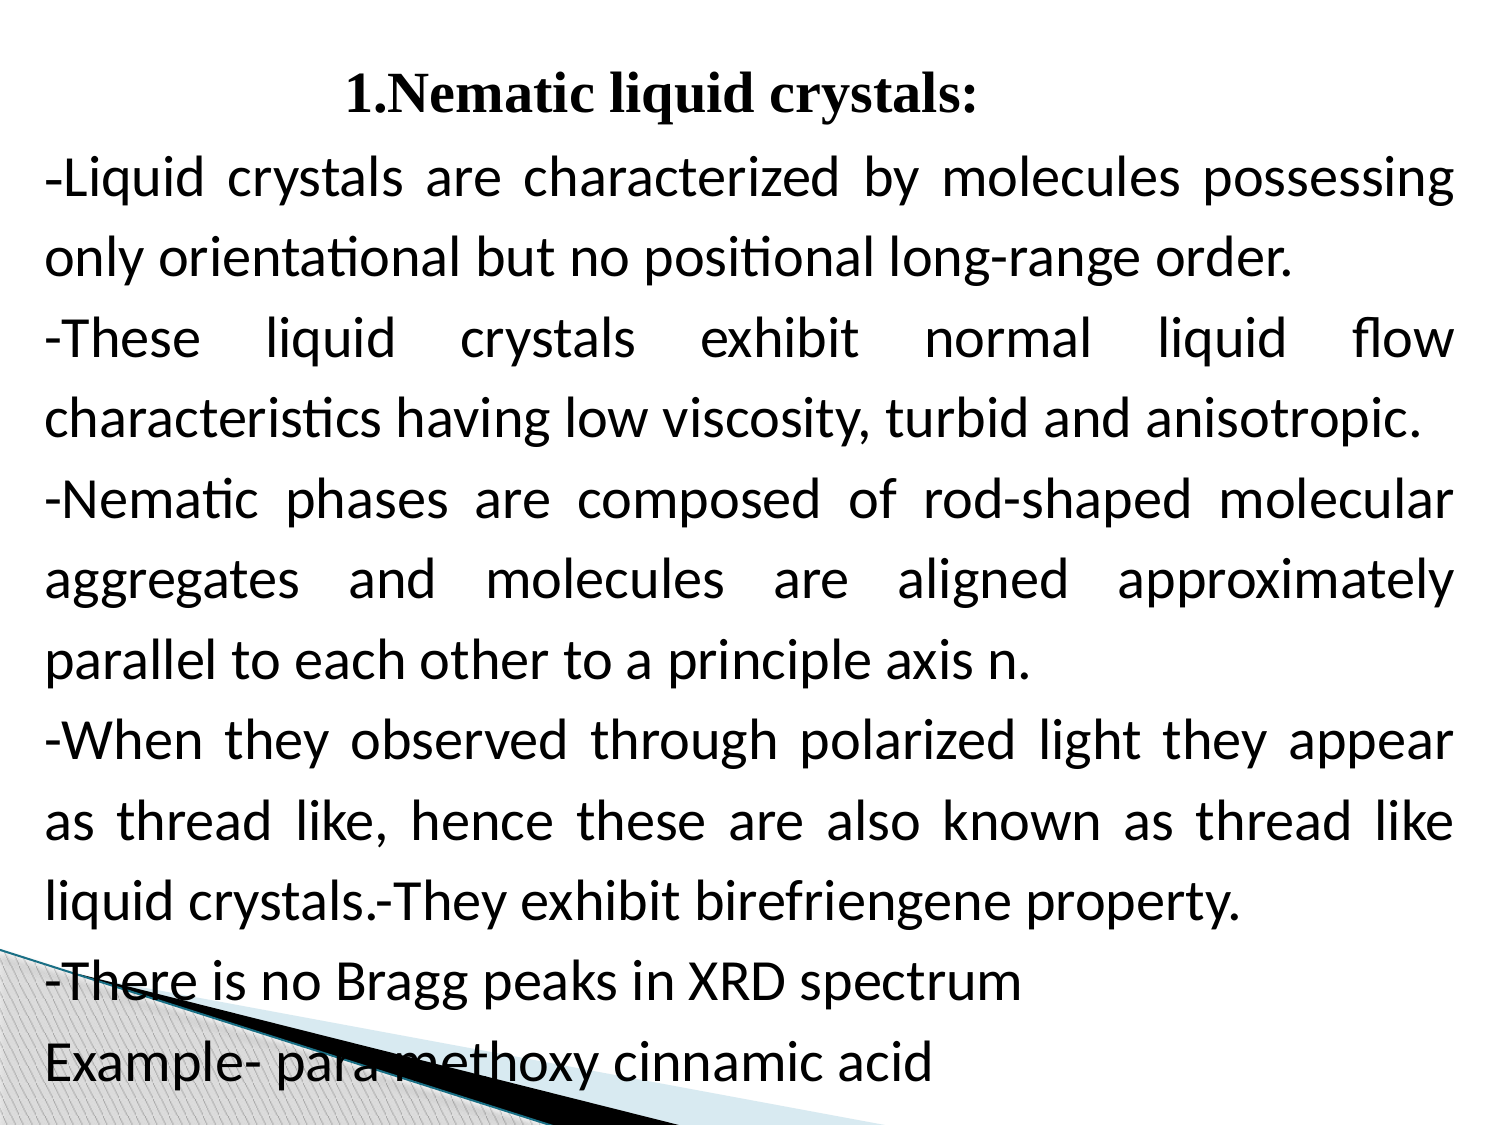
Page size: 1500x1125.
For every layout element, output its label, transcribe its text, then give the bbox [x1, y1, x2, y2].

text_box 1.Nematic liquid crystals: -Liquid crystals are characterized by molecules possessing only orientational but no positional long-range order. -These liquid crystals exhibit normal liquid flow characteristics having low viscosity, turbid and anisotropic. -Nematic phases are composed of rod-shaped molecular aggregates and molecules are aligned approximately parallel to each other to a principle axis n. -When they observed through polarized light they appear as thread like, hence these are also known as thread like liquid crystals.-They exhibit birefriengene property. -There is no Bragg peaks in XRD spectrum Example- para methoxy cinnamic acid [29, 16, 1471, 1125]
